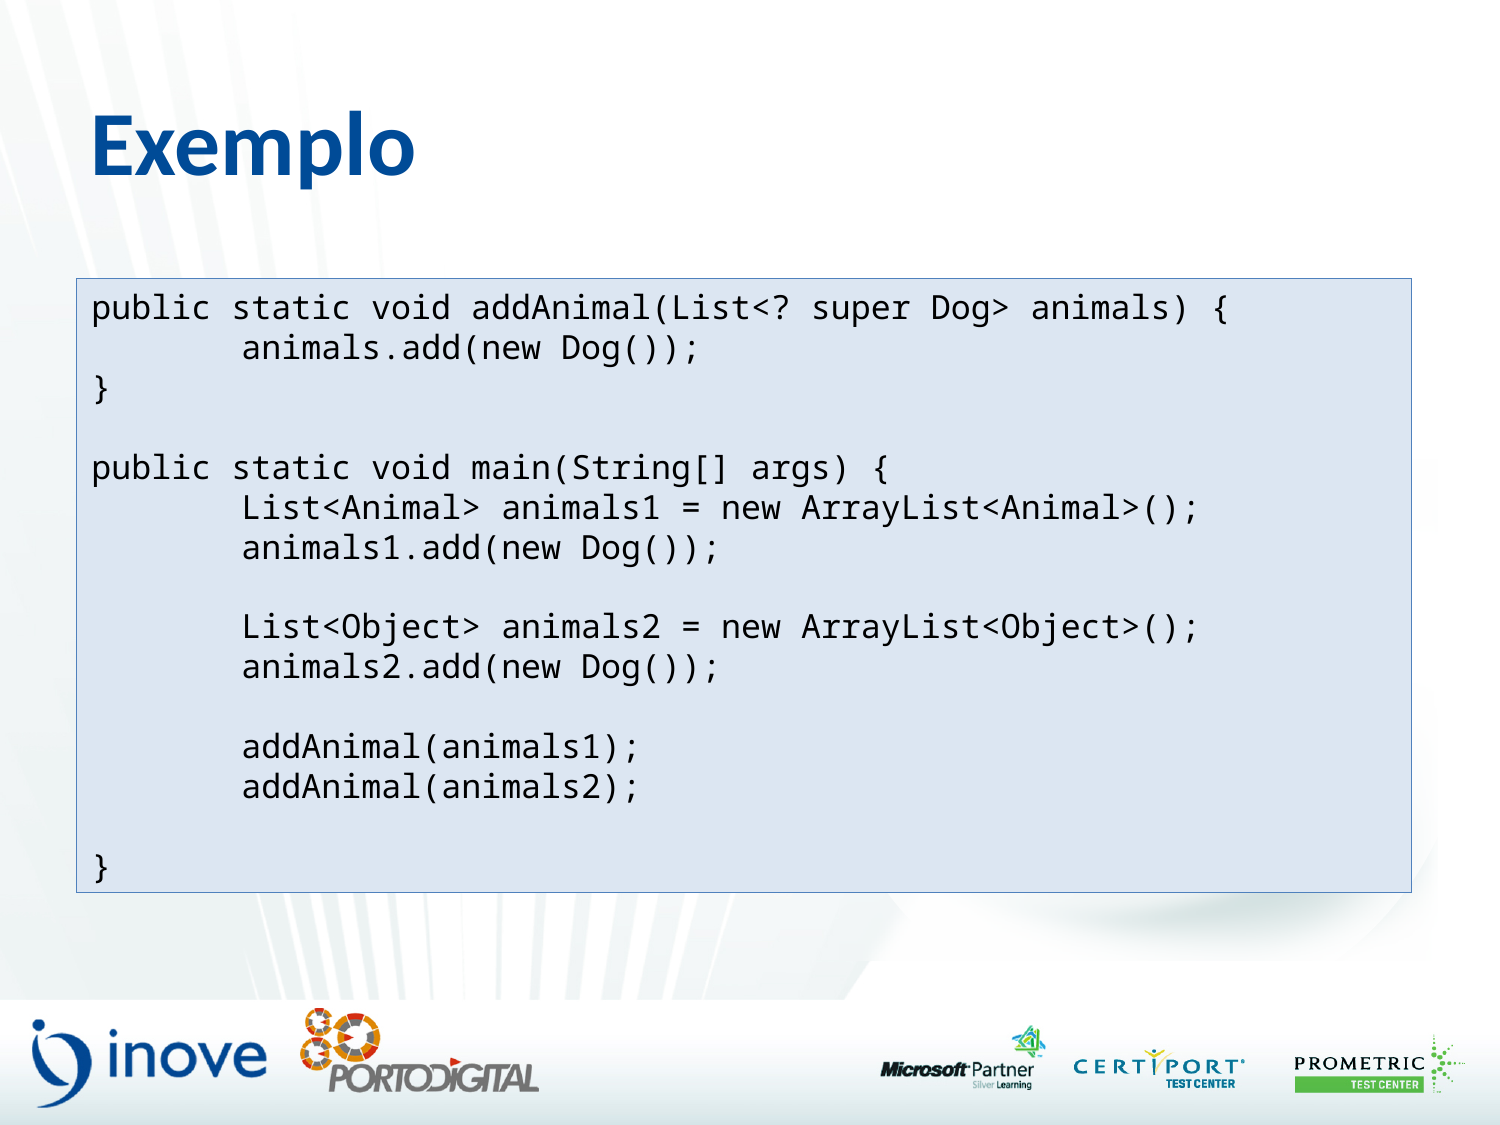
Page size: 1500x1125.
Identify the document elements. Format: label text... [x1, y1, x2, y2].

picture [0, 0, 1500, 1125]
text_box public static void addAnimal(List<? super Dog> animals) { animals.add(new Dog()); } public static void main(String[] args) { List<Animal> animals1 = new ArrayList<Animal>(); animals1.add(new Dog()); List<Object> animals2 = new ArrayList<Object>(); animals2.add(new Dog()); addAnimal(animals1); addAnimal(animals2); } [76, 278, 1412, 893]
title Exemplo [75, 45, 1425, 233]
